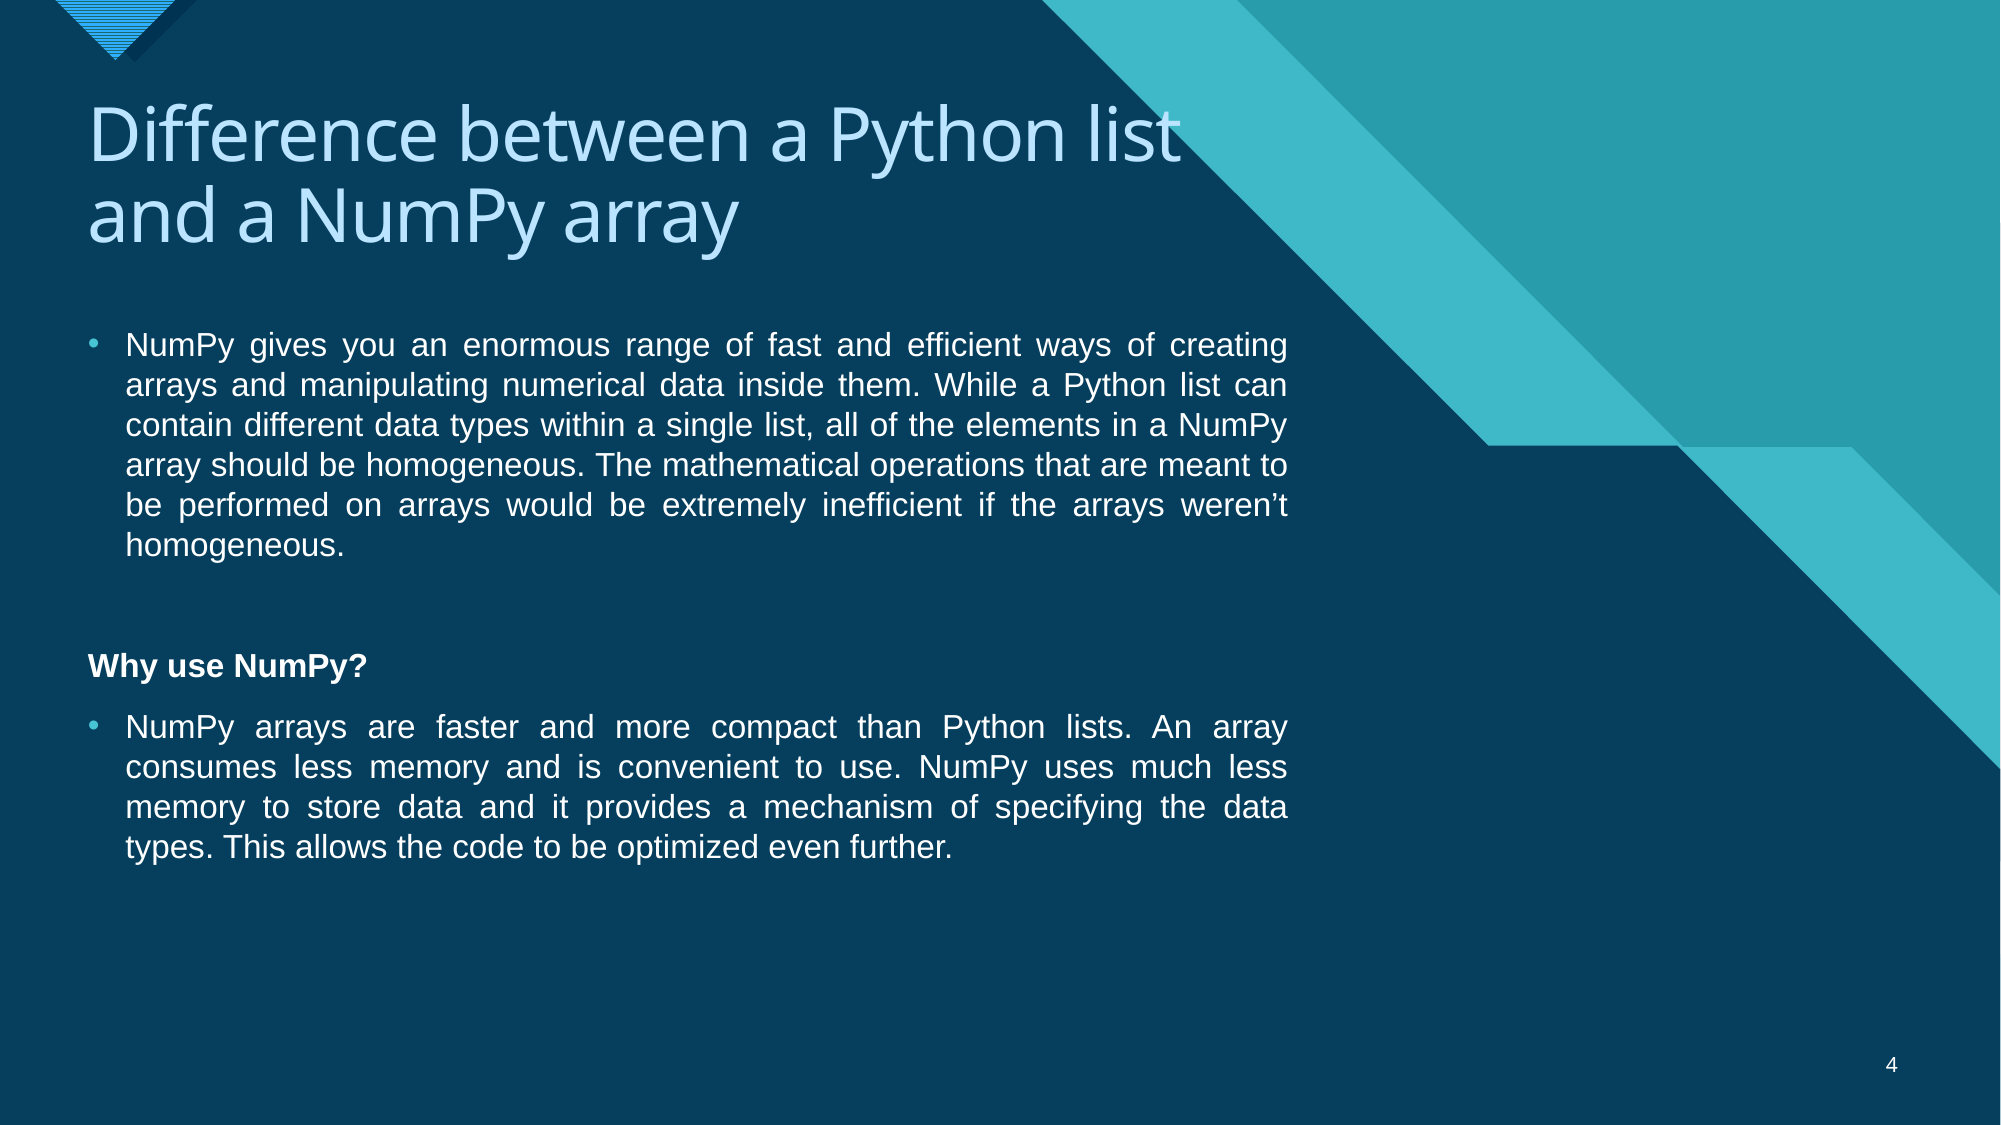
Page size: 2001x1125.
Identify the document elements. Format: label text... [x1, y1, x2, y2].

slide_number 4 [1845, 1035, 1913, 1096]
list NumPy gives you an enormous range of fast and efficient ways of creating arrays and manipulating numerical data inside them. While a Python list can contain different data types within a single list, all of the elements in a NumPy array should be homogeneous. The mathematical operations that are meant to be performed on arrays would be extremely inefficient if the arrays weren’t homogeneous. Why use NumPy? NumPy arrays are faster and more compact than Python lists. An array consumes less memory and is convenient to use. NumPy uses much less memory to store data and it provides a mechanism of specifying the data types. This allows the code to be optimized even further. [72, 315, 1305, 868]
title Difference between a Python list and a NumPy array [72, 89, 1913, 268]
